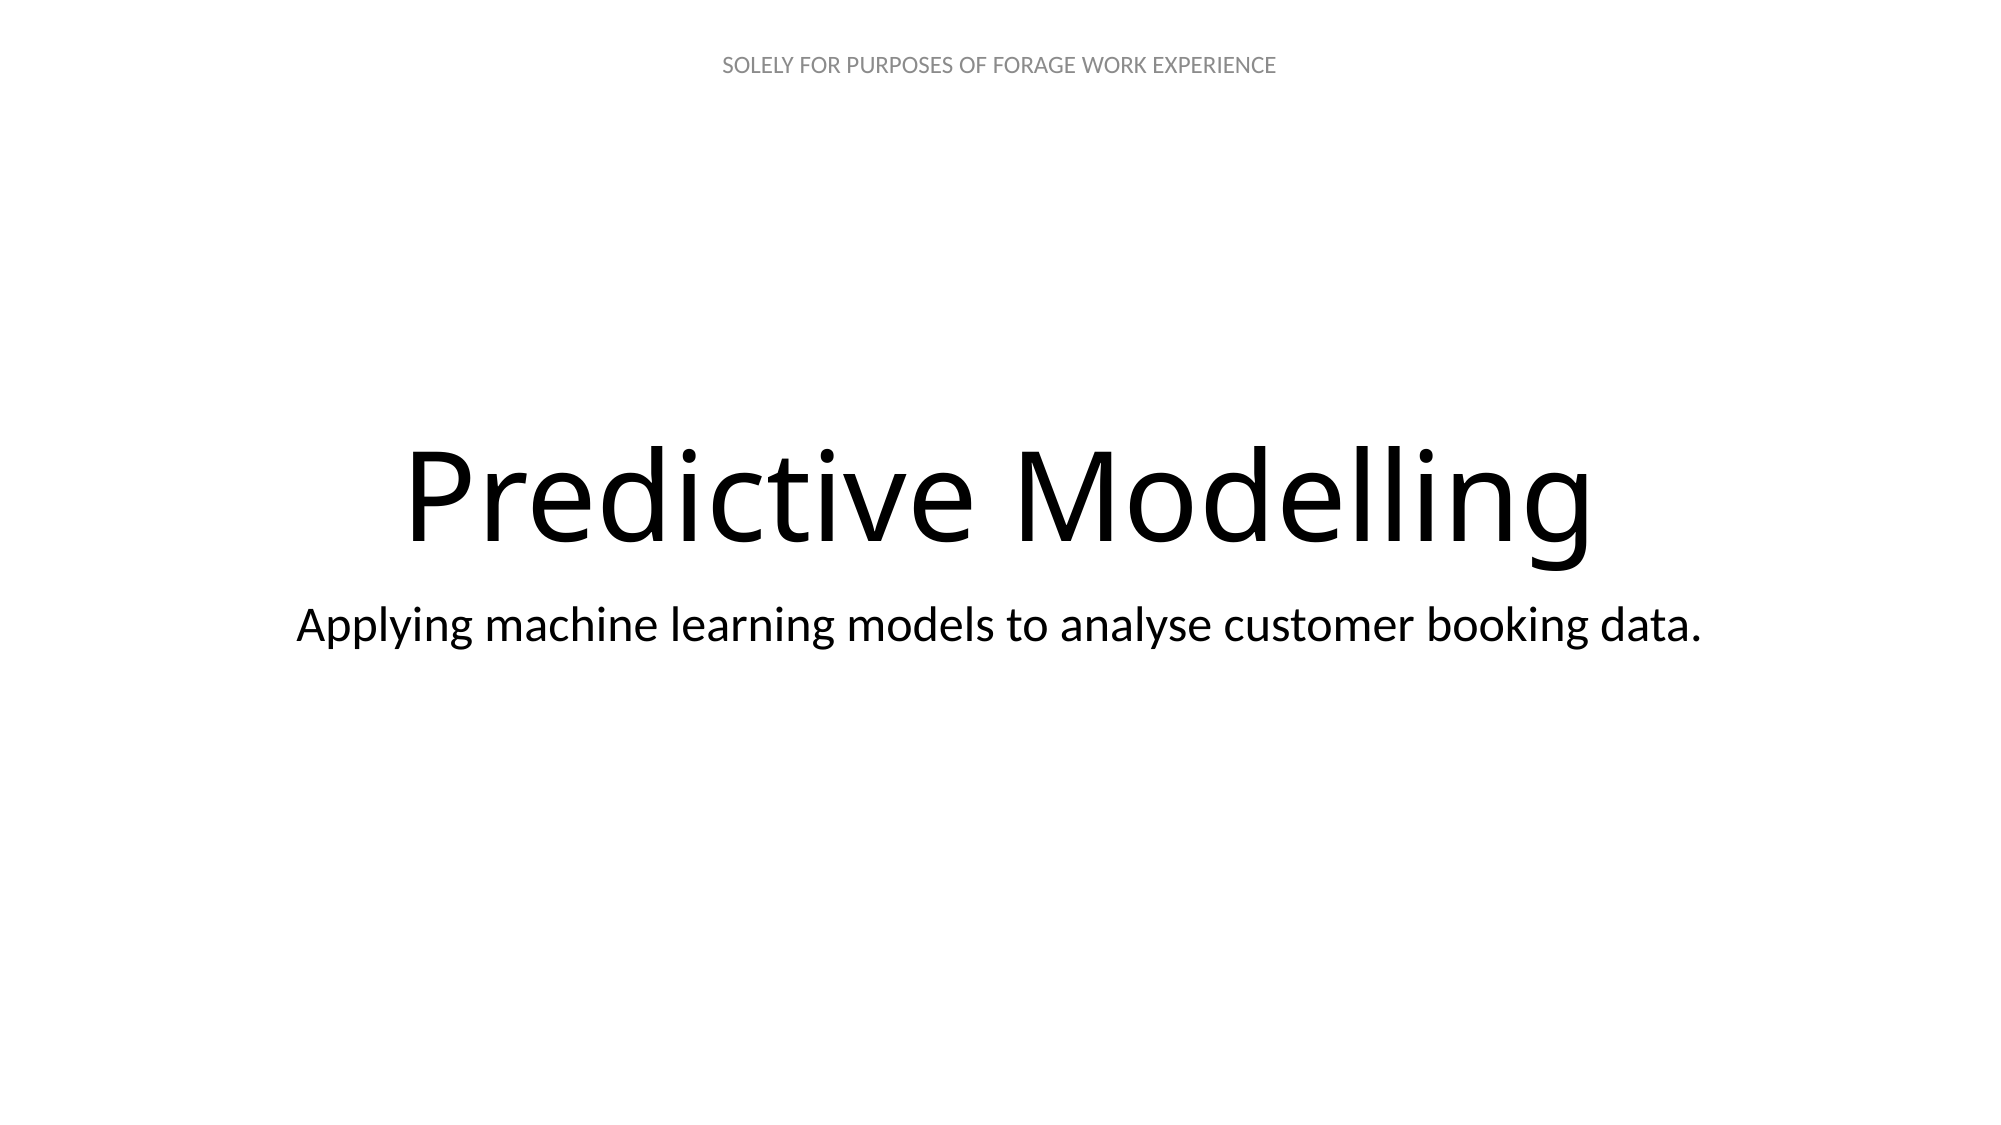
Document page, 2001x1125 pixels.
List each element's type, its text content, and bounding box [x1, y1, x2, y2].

title Predictive Modelling [249, 184, 1750, 576]
subtitle Applying machine learning models to analyse customer booking data. [249, 590, 1750, 863]
